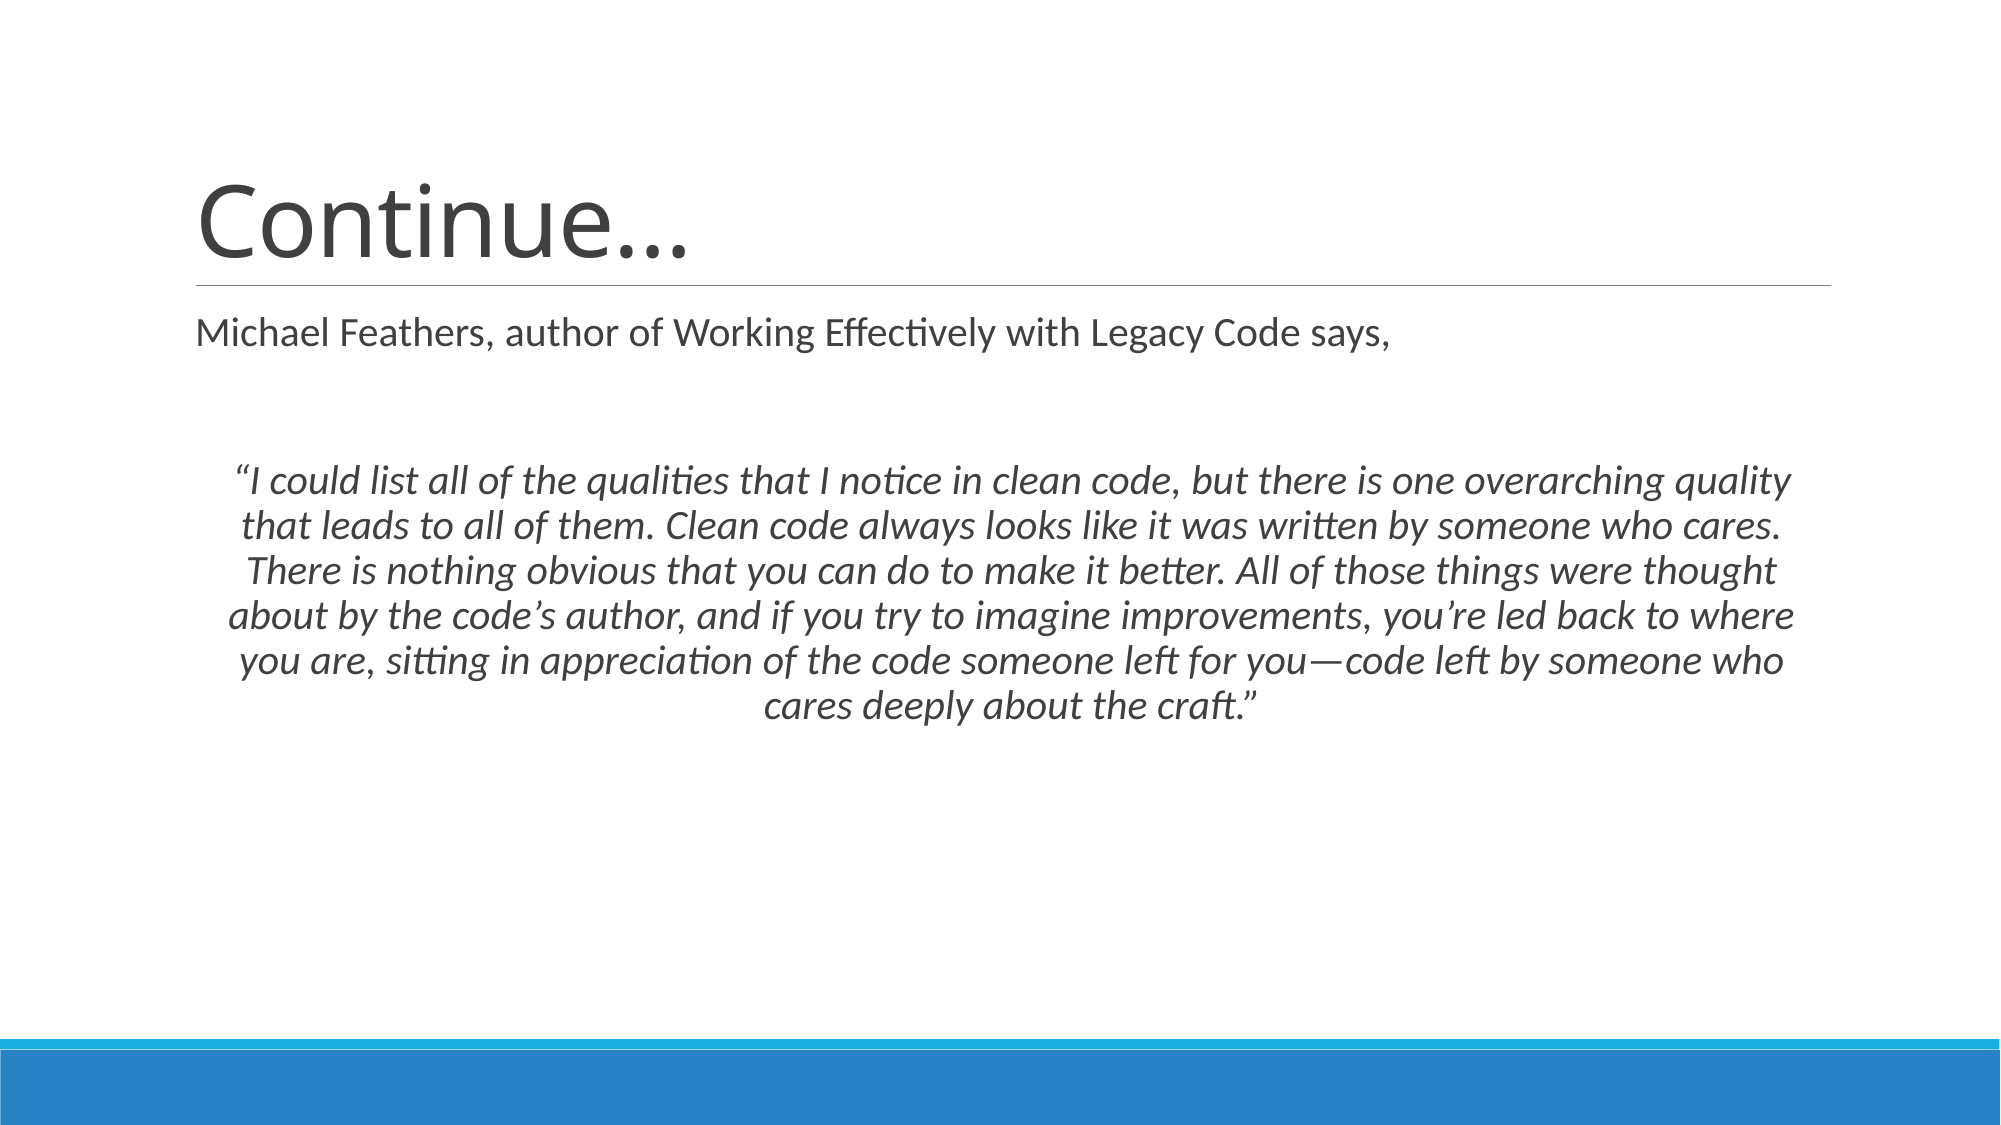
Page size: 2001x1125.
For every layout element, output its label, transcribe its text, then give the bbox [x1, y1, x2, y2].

list Michael Feathers, author of Working Effectively with Legacy Code says, “I could list all of the qualities that I notice in clean code, but there is one overarching quality that leads to all of them. Clean code always looks like it was written by someone who cares. There is nothing obvious that you can do to make it better. All of those things were thought about by the code’s author, and if you try to imagine improvements, you’re led back to where you are, sitting in appreciation of the code someone left for you—code left by someone who cares deeply about the craft.” [180, 302, 1830, 963]
title Continue… [180, 47, 1830, 285]
